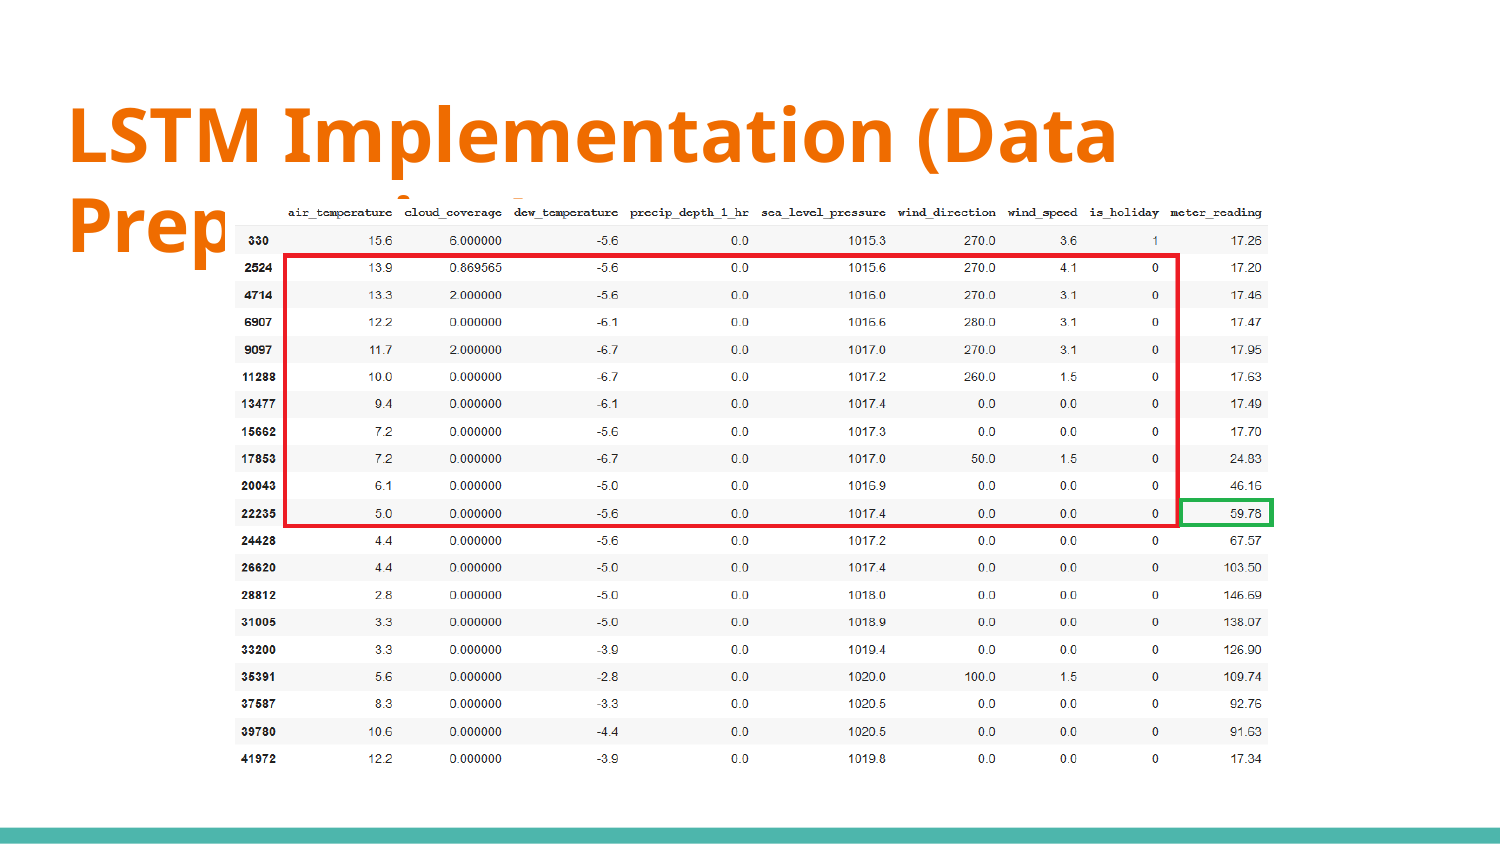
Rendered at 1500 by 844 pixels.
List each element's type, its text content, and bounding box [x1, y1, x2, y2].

picture [225, 199, 1275, 778]
title LSTM Implementation (Data Preparation) [51, 72, 1449, 189]
